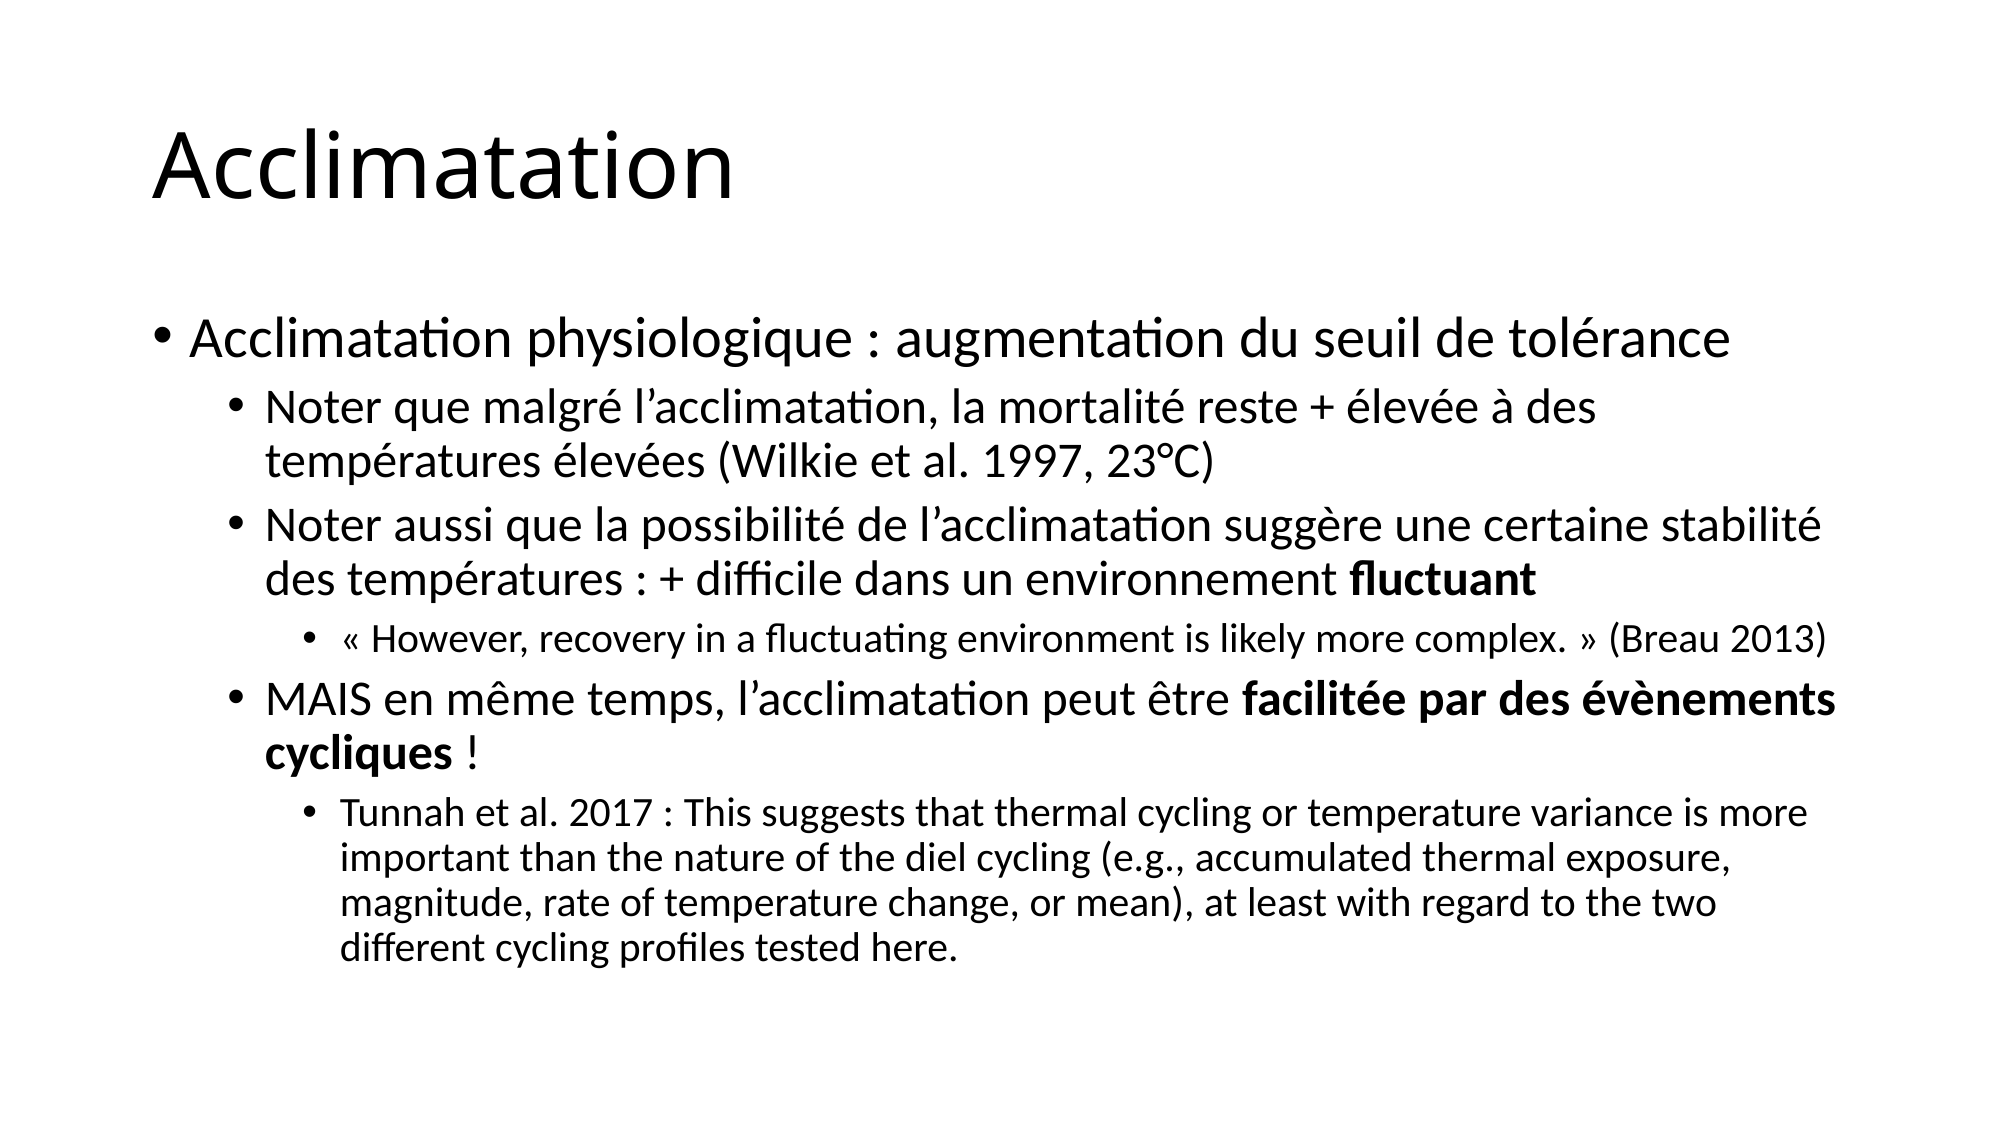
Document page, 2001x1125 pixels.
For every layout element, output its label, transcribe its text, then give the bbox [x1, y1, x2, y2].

list Acclimatation physiologique : augmentation du seuil de tolérance Noter que malgré l’acclimatation, la mortalité reste + élevée à des températures élevées (Wilkie et al. 1997, 23°C) Noter aussi que la possibilité de l’acclimatation suggère une certaine stabilité des températures : + difficile dans un environnement fluctuant « However, recovery in a fluctuating environment is likely more complex. » (Breau 2013) MAIS en même temps, l’acclimatation peut être facilitée par des évènements cycliques ! Tunnah et al. 2017 : This suggests that thermal cycling or temperature variance is more important than the nature of the diel cycling (e.g., accumulated thermal exposure, magnitude, rate of temperature change, or mean), at least with regard to the two different cycling profiles tested here. [137, 299, 1863, 1125]
title Acclimatation [137, 59, 1863, 278]
